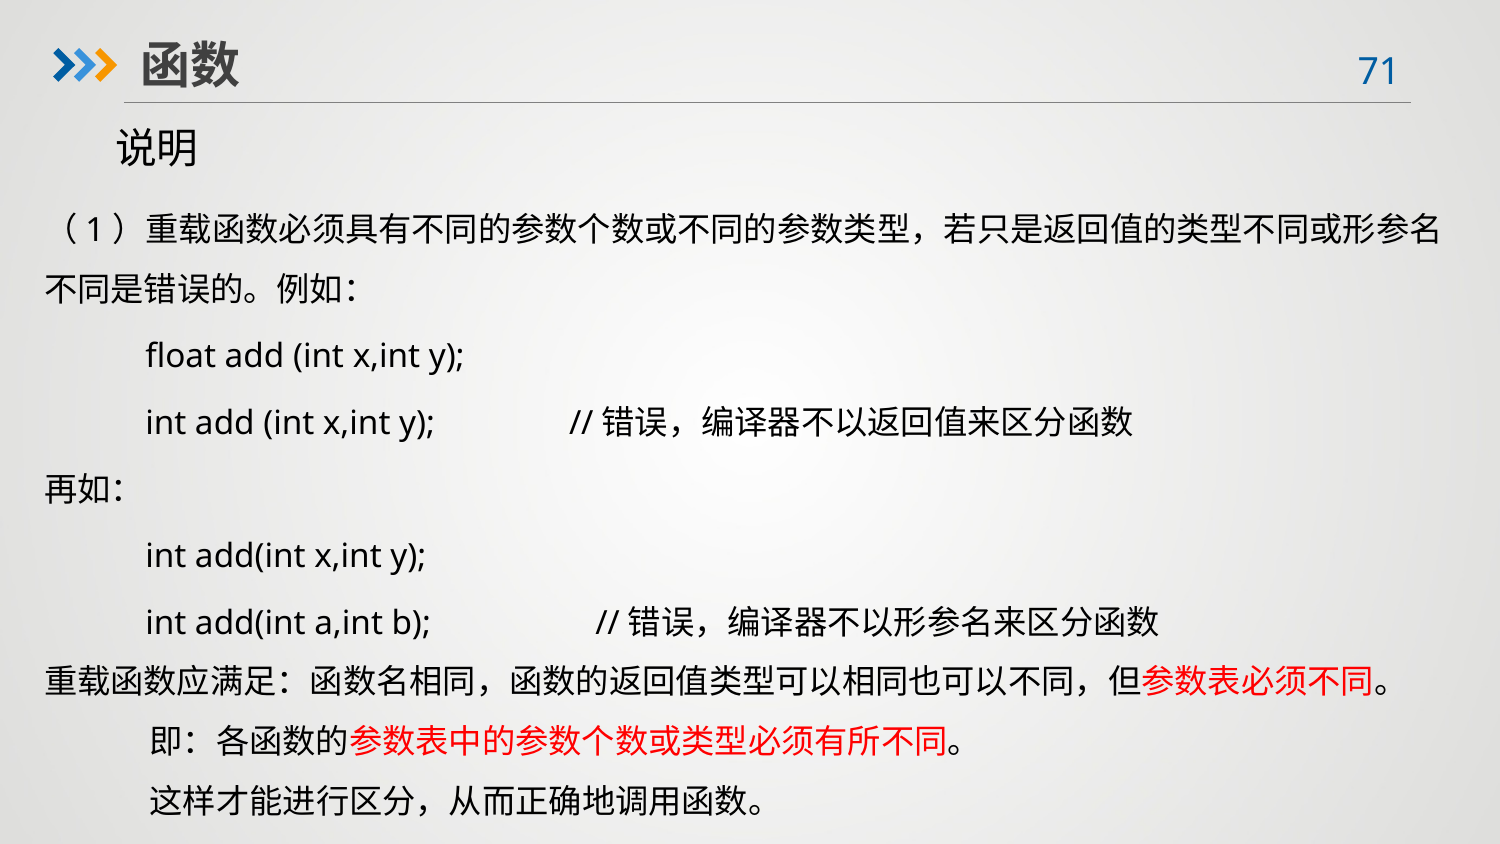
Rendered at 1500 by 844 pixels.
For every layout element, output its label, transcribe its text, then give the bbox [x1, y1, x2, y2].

text_box （1）重载函数必须具有不同的参数个数或不同的参数类型，若只是返回值的类型不同或形参名不同是错误的。例如： float add (int x,int y); int add (int x,int y); //错误，编译器不以返回值来区分函数 再如： int add(int x,int y); int add(int a,int b); //错误，编译器不以形参名来区分函数 重载函数应满足：函数名相同，函数的返回值类型可以相同也可以不同，但参数表必须不同。 即：各函数的参数表中的参数个数或类型必须有所不同。 这样才能进行区分，从而正确地调用函数。 [29, 180, 1489, 828]
picture [0, 0, 1500, 844]
text_box 函数 [140, 32, 845, 95]
text_box 说明 [100, 114, 309, 180]
